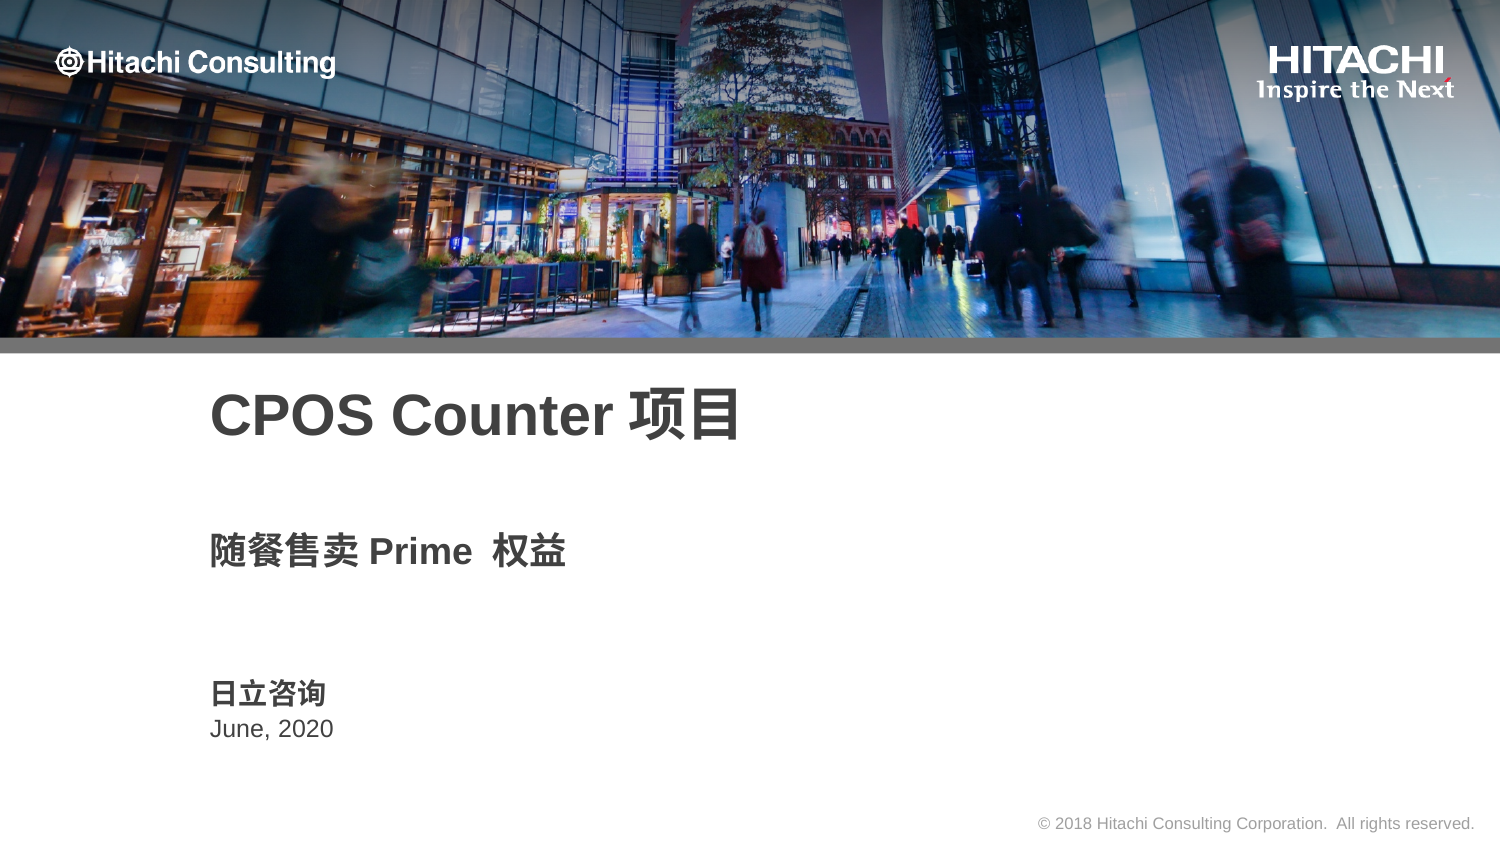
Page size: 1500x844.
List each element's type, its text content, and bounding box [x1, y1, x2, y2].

list 日立咨询 [194, 667, 1052, 705]
picture [0, 0, 1500, 337]
list June, 2020 [194, 705, 1052, 751]
subtitle 随餐售卖Prime 权益 [194, 520, 1451, 581]
title CPOS Counter项目 [194, 376, 1451, 514]
